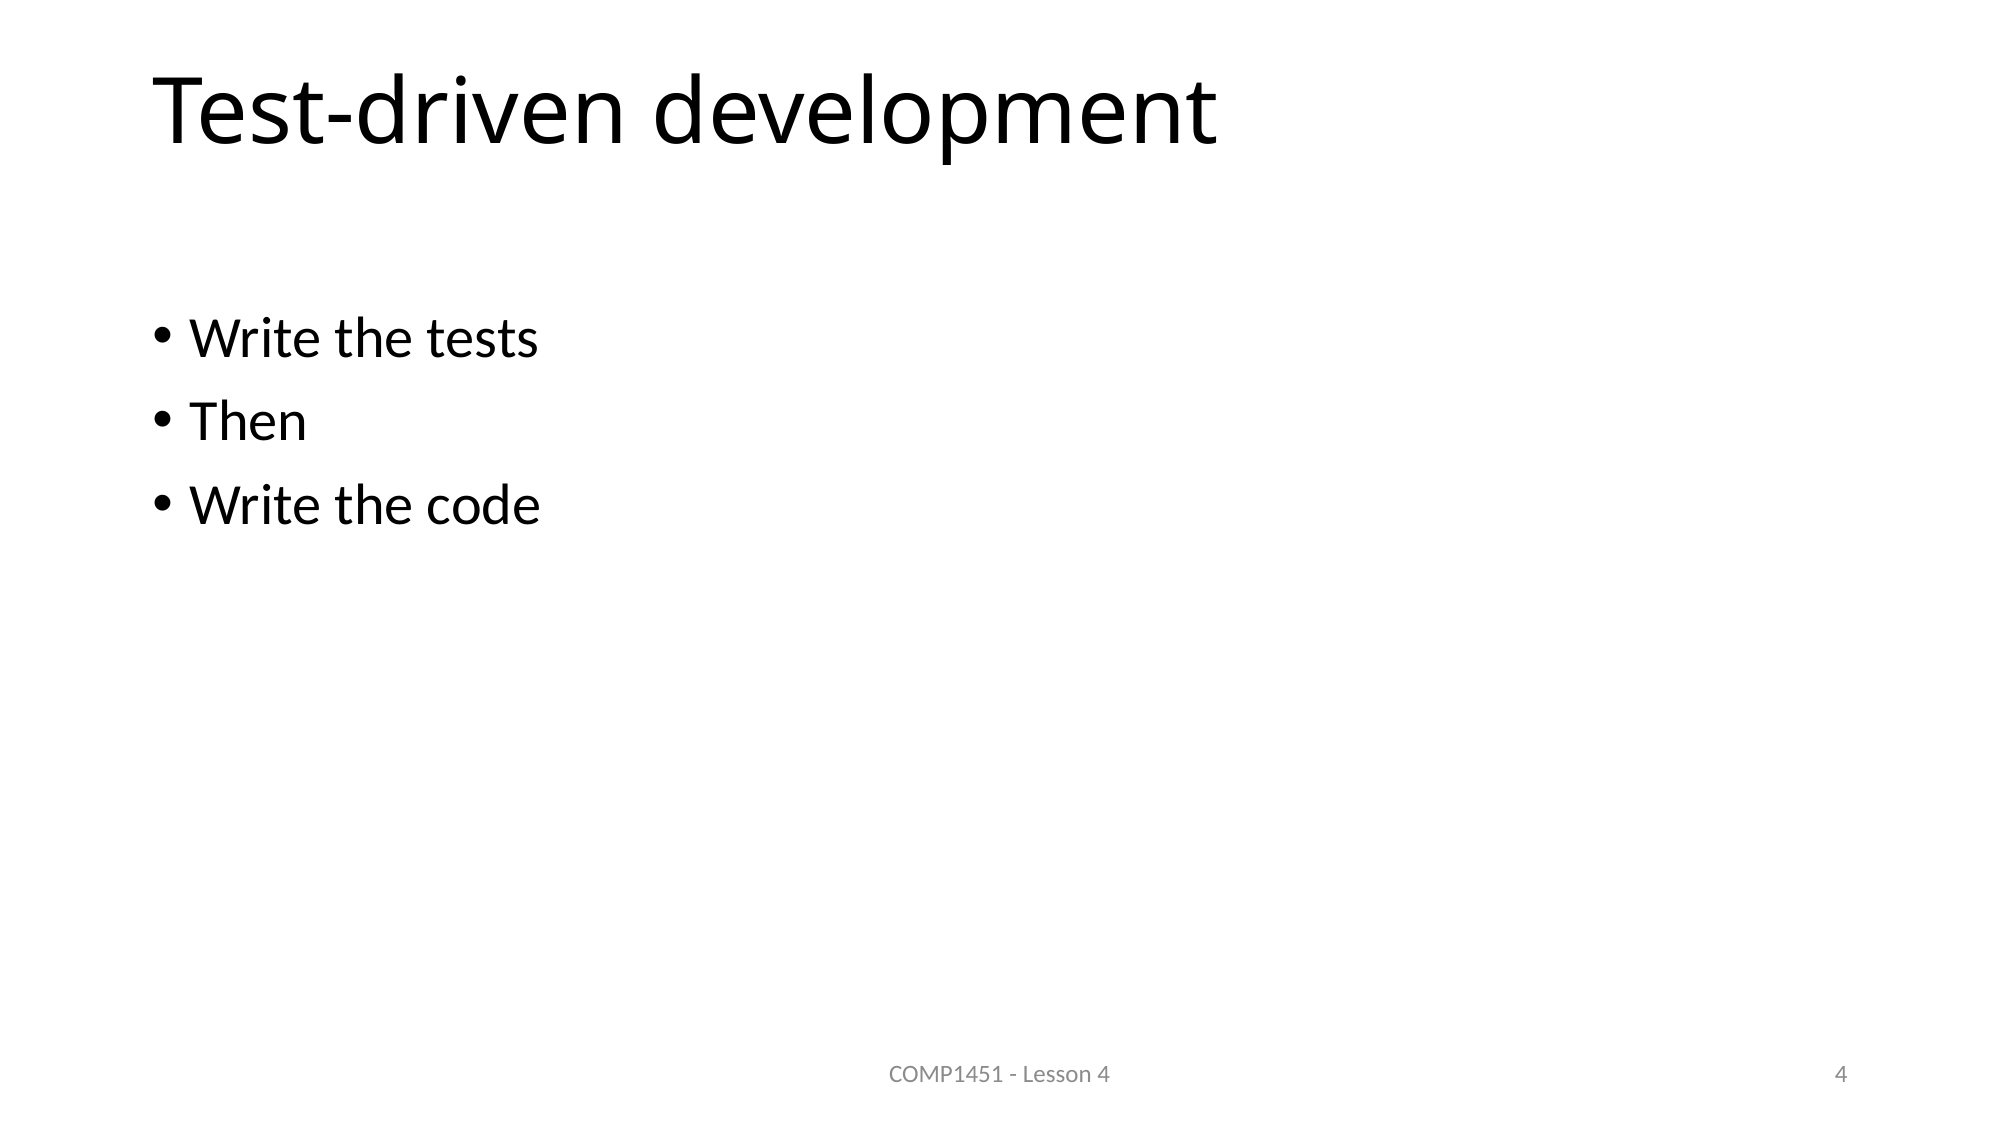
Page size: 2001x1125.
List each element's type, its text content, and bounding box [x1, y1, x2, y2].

slide_number 4 [1412, 1042, 1863, 1103]
title Test-driven development [137, 59, 1863, 278]
footer COMP1451 - Lesson 4 [662, 1042, 1338, 1103]
list Write the tests Then Write the code [137, 299, 1863, 1014]
